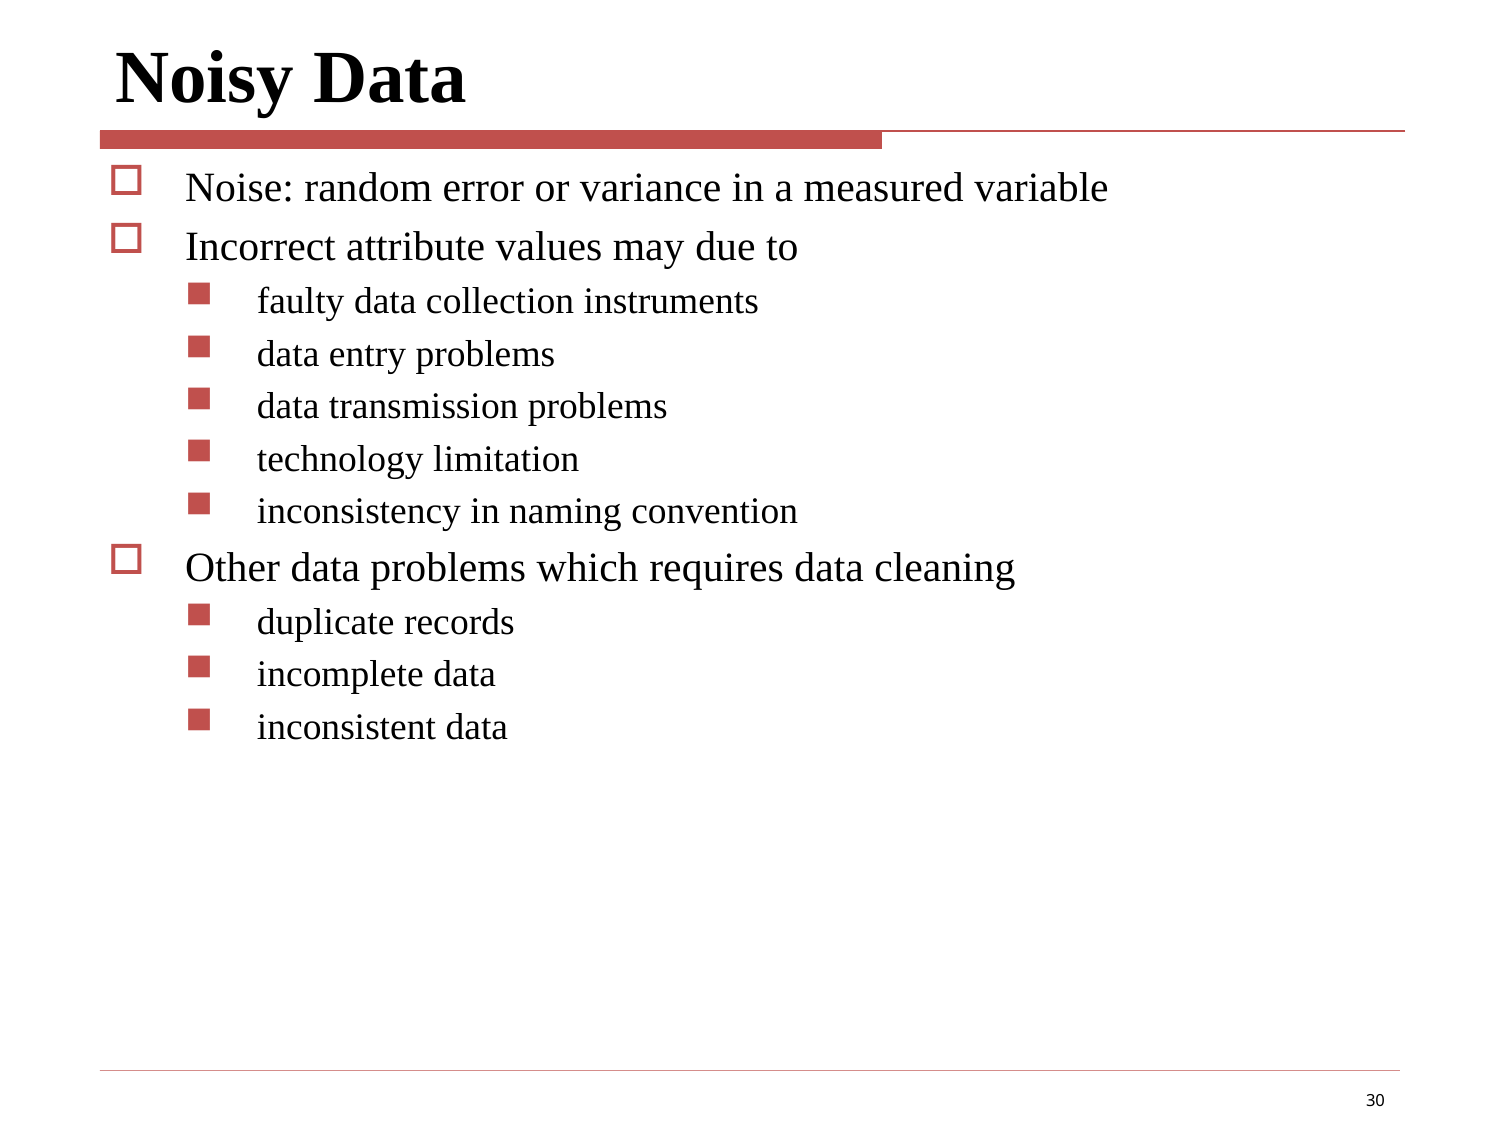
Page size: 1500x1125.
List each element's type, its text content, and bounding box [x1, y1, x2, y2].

list Noise: random error or variance in a measured variable Incorrect attribute values may due to faulty data collection instruments data entry problems data transmission problems technology limitation inconsistency in naming convention Other data problems which requires data cleaning duplicate records incomplete data inconsistent data [92, 152, 1406, 1059]
title Noisy Data [100, 30, 1412, 126]
slide_number 30 [1074, 1081, 1401, 1115]
